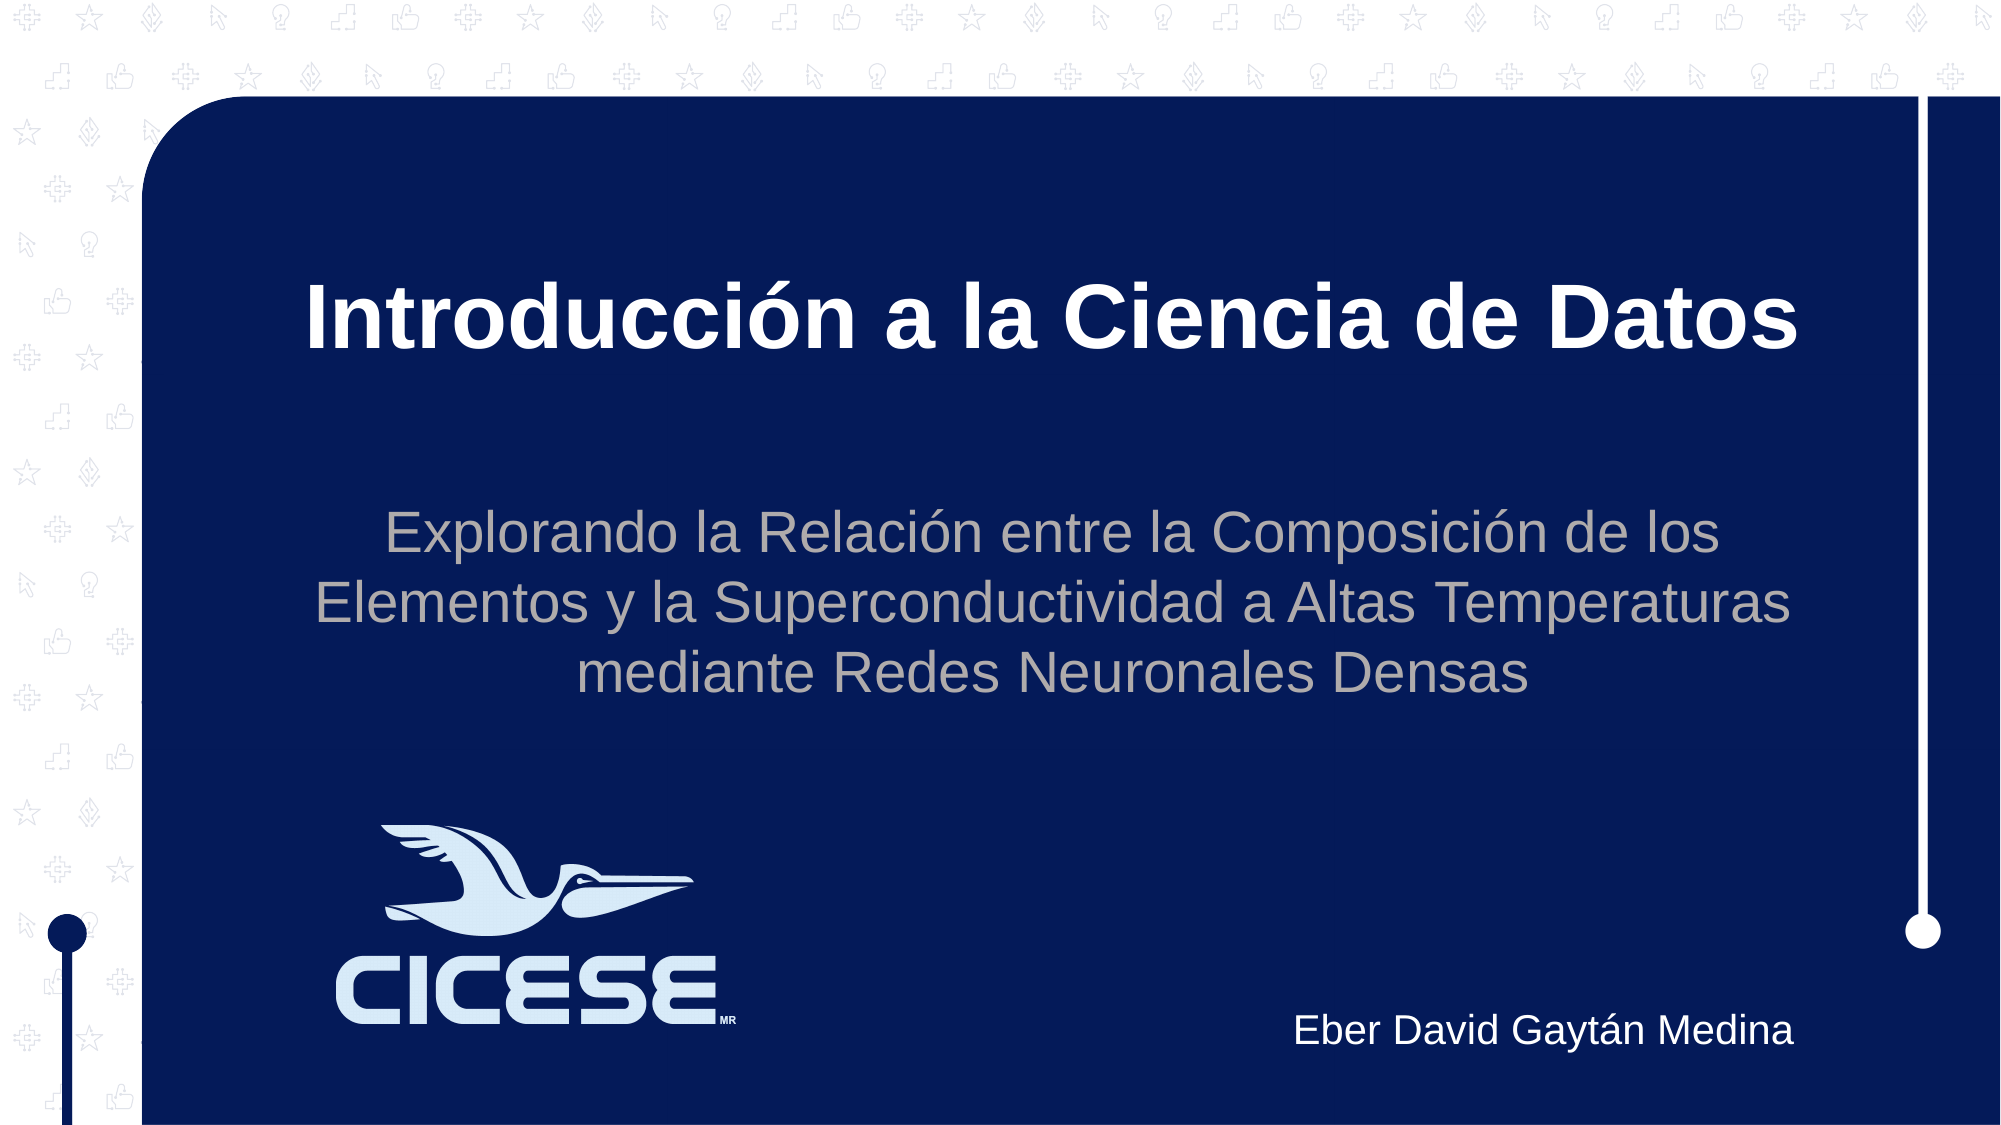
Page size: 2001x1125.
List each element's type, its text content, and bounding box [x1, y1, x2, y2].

text_box Eber David Gaytán Medina [1180, 970, 1907, 1061]
text_box Explorando la Relación entre la Composición de los Elementos y la Superconductividad a Altas Temperaturas mediante Redes Neuronales Densas [244, 487, 1863, 712]
title Introducción a la Ciencia de Datos [510, 191, 1836, 376]
picture [0, 0, 2001, 1125]
